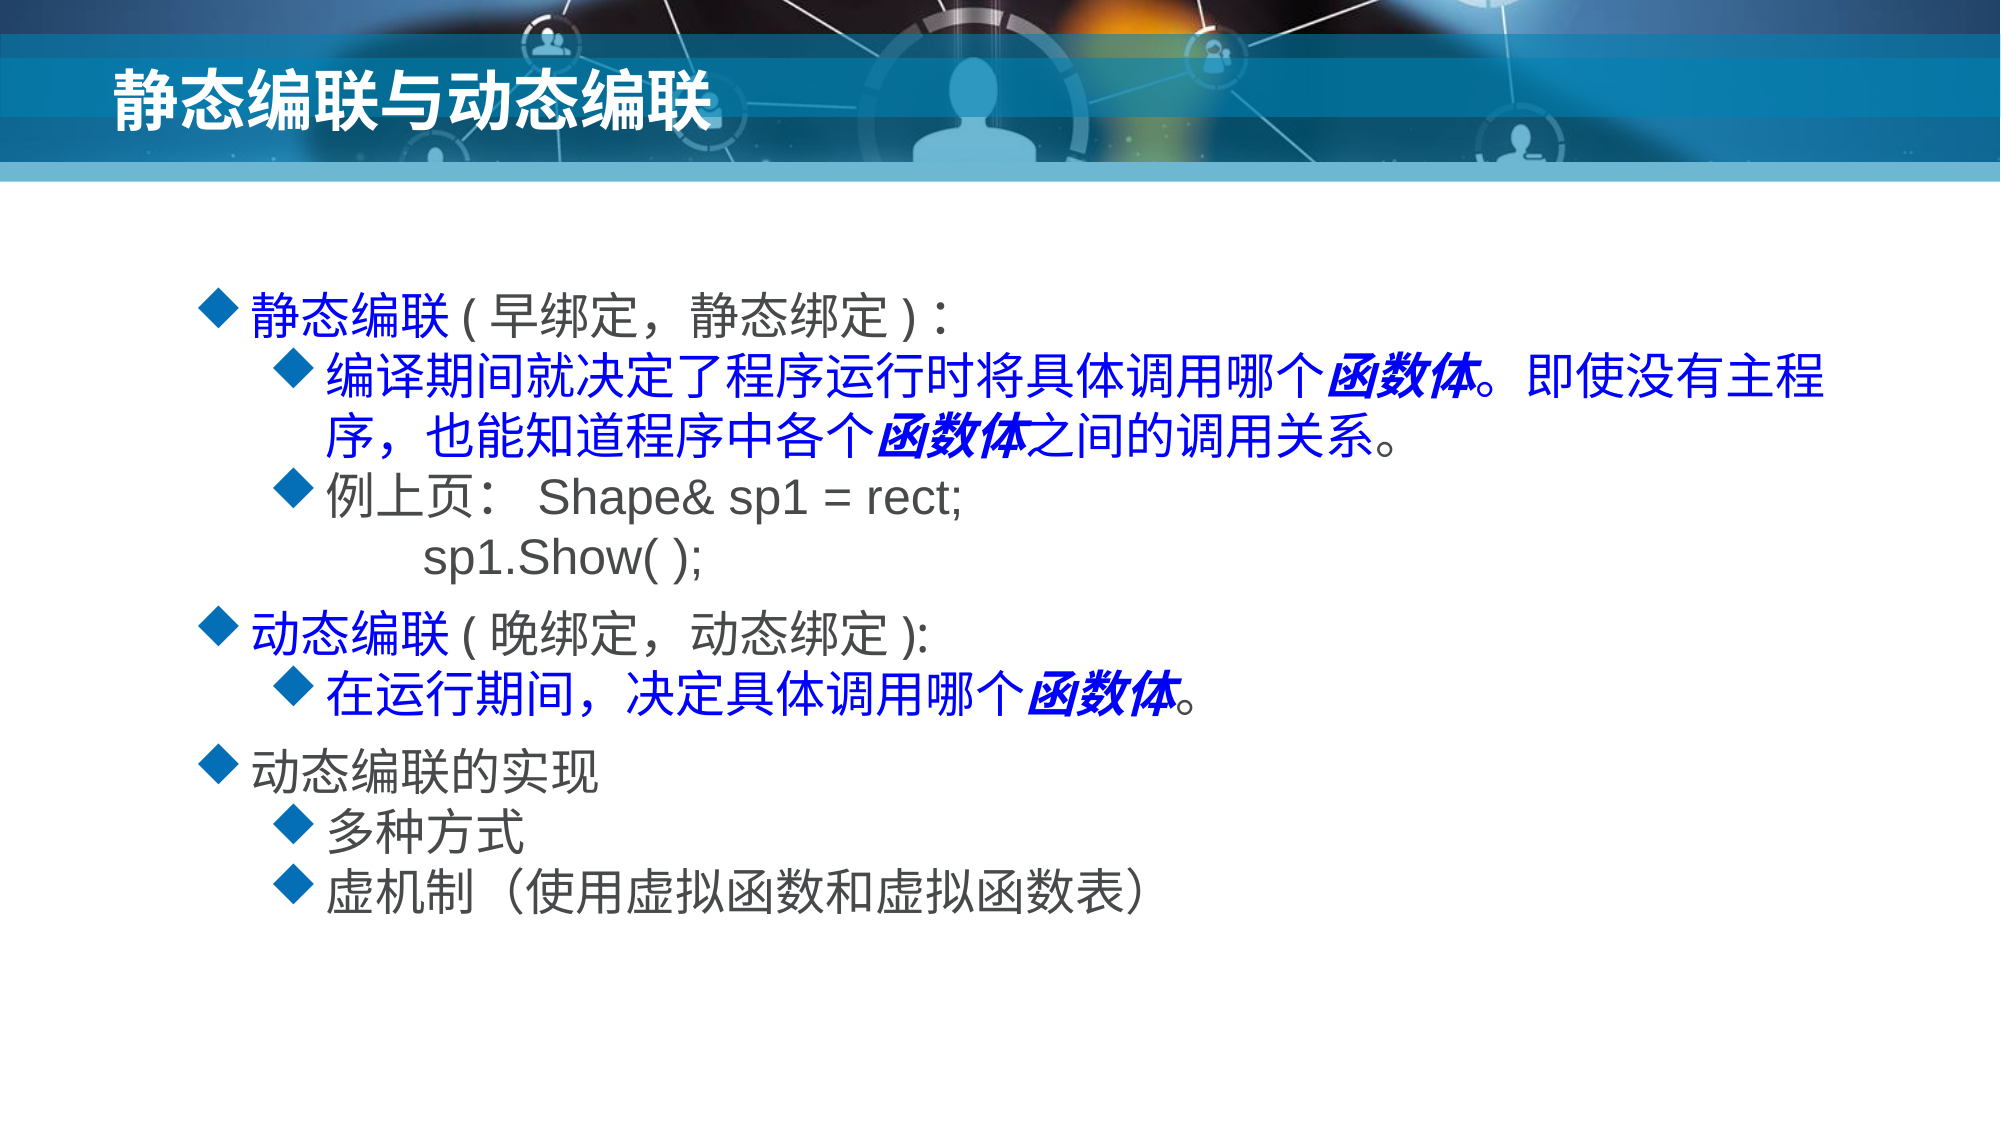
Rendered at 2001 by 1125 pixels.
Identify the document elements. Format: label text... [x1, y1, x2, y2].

title 静态编联与动态编联 [97, 17, 1895, 148]
picture [0, 118, 1316, 162]
picture [0, 0, 2000, 57]
picture [1315, 118, 2000, 162]
text_box 静态编联(早绑定，静态绑定)： 编译期间就决定了程序运行时将具体调用哪个函数体。即使没有主程序，也能知道程序中各个函数体之间的调用关系。 例上页：Shape& sp1 = rect; sp1.Show( ); 动态编联(晚绑定，动态绑定): 在运行期间，决定具体调用哪个函数体。 动态编联的实现 多种方式 虚机制（使用虚拟函数和虚拟函数表） [179, 259, 1848, 928]
